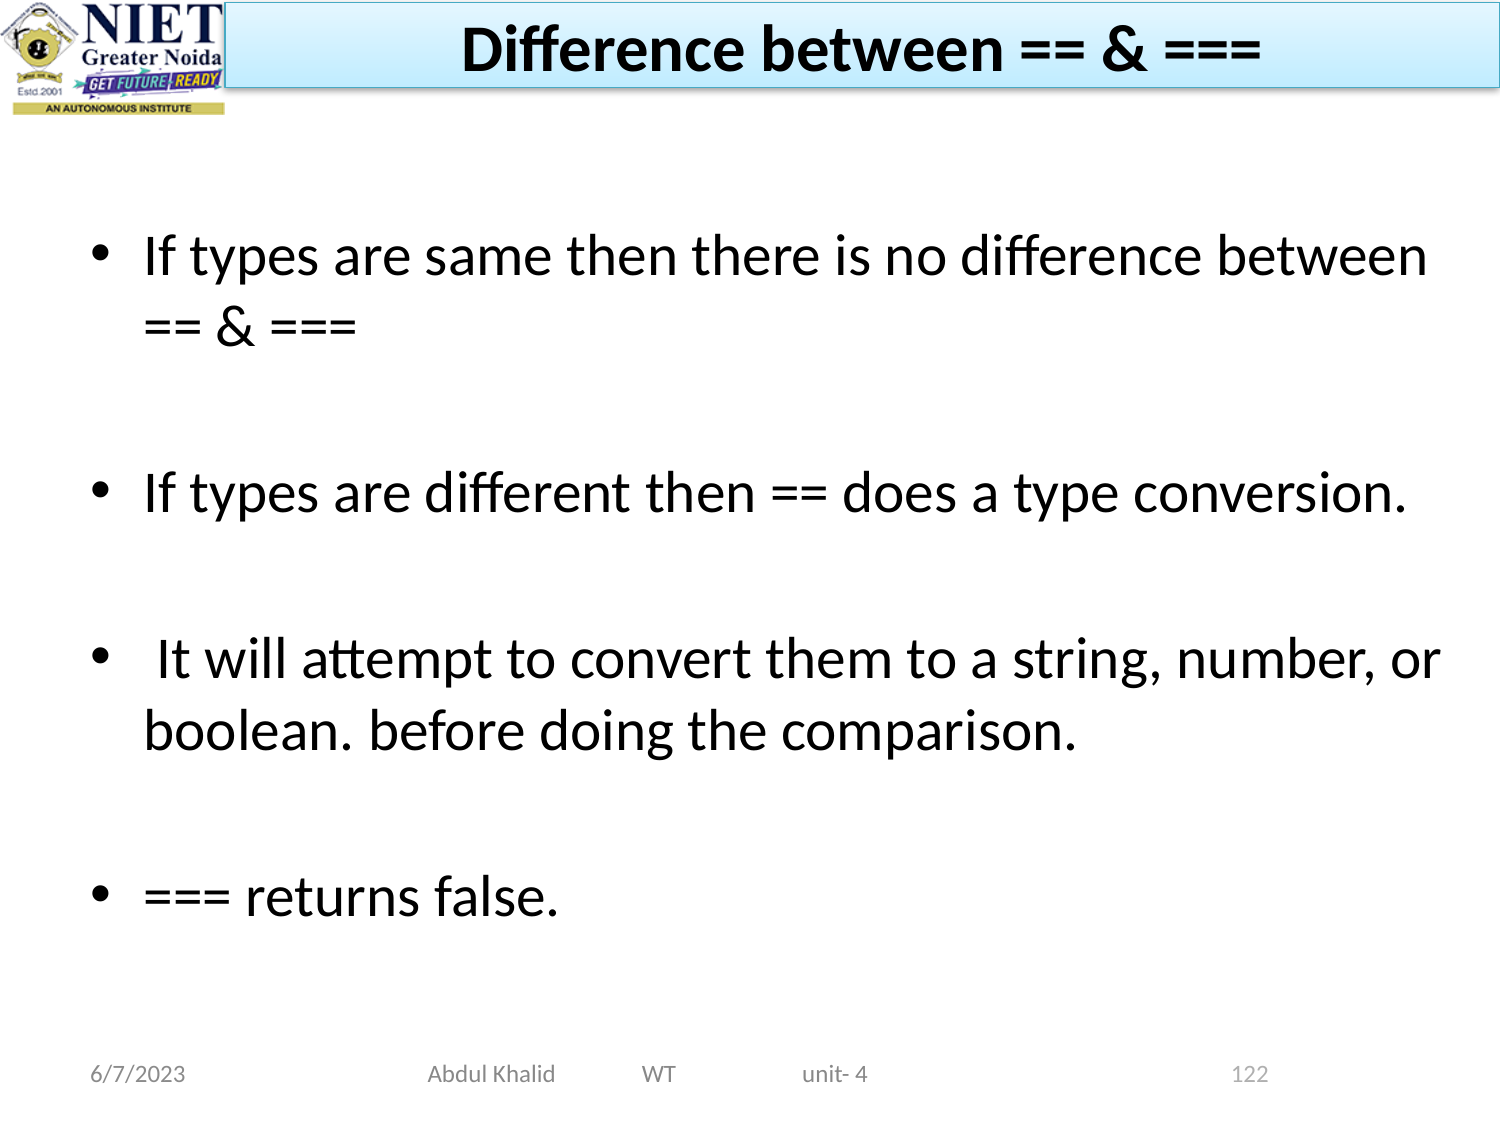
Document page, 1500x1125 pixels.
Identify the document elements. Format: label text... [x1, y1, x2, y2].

list If types are same then there is no difference between == & === If types are different then == does a type conversion. It will attempt to convert them to a string, number, or boolean. before doing the comparison. === returns false. [75, 37, 1500, 938]
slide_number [75, 1042, 425, 1103]
slide_number 122 [1074, 1042, 1425, 1103]
text_box Difference between == & === [226, 2, 1500, 37]
picture [0, 2, 226, 116]
footer Abdul Khalid WT unit- 4 [425, 1042, 1074, 1103]
